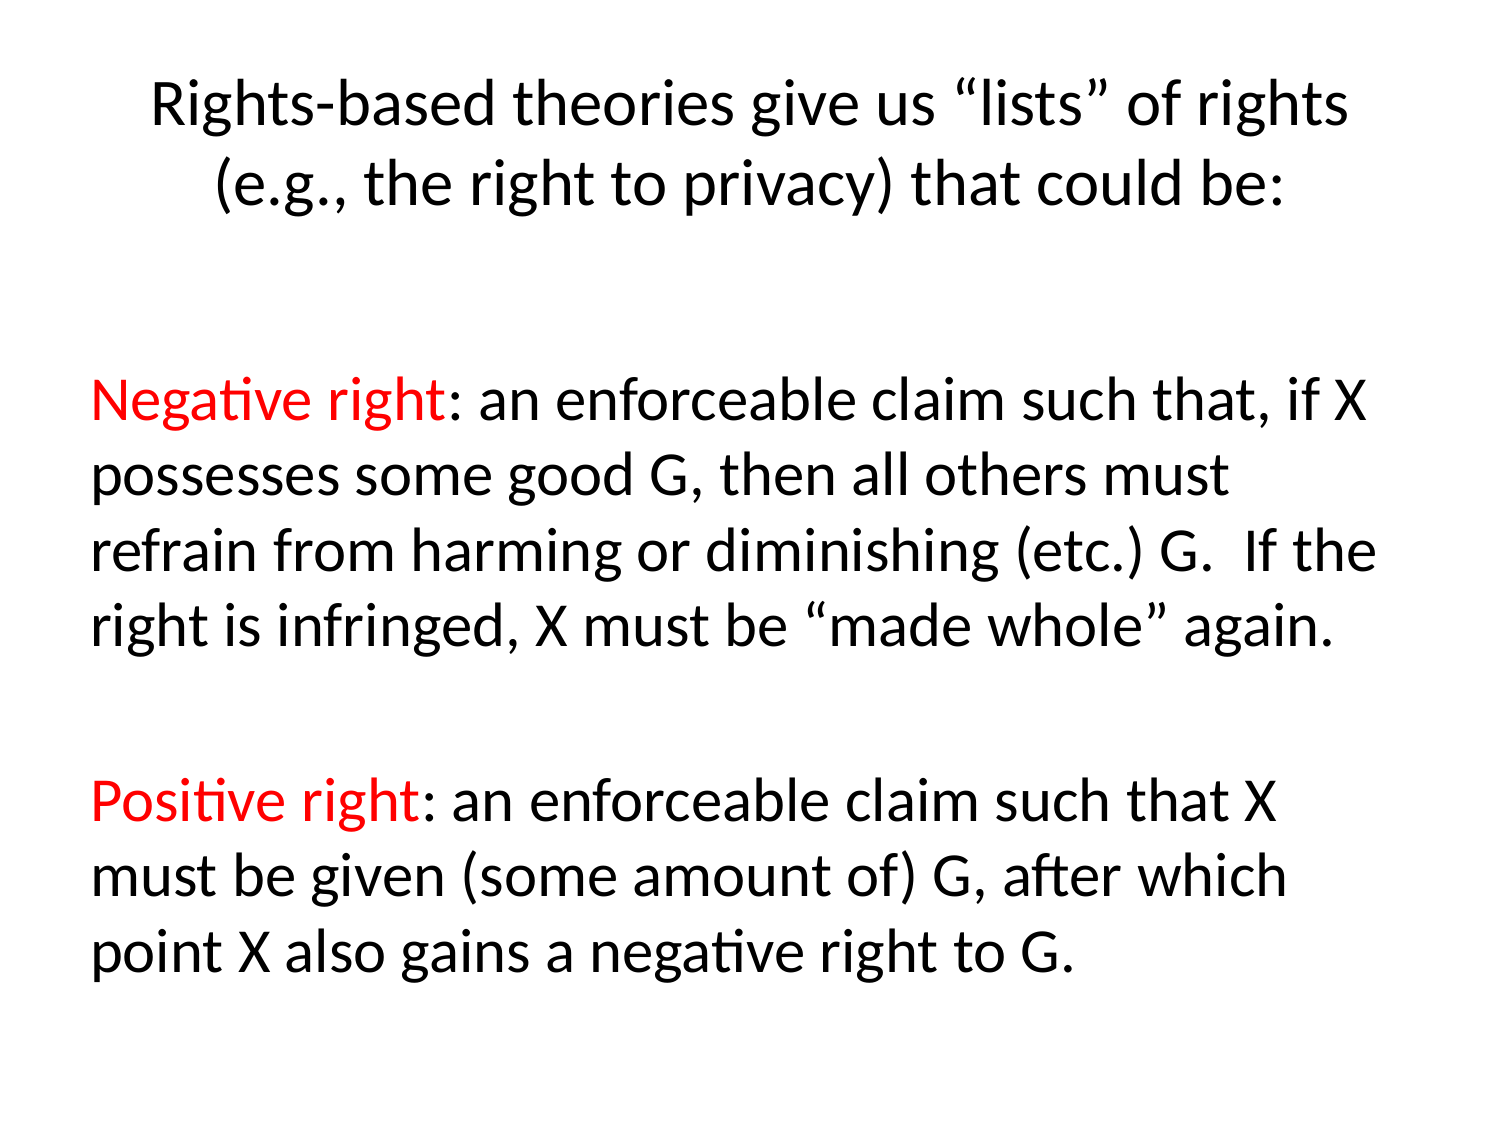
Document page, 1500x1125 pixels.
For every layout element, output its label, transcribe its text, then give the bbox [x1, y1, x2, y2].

title Rights-based theories give us “lists” of rights (e.g., the right to privacy) that could be: [75, 45, 1425, 233]
list Negative right: an enforceable claim such that, if X possesses some good G, then all others must refrain from harming or diminishing (etc.) G. If the right is infringed, X must be “made whole” again. Positive right: an enforceable claim such that X must be given (some amount of) G, after which point X also gains a negative right to G. [75, 262, 1425, 1005]
